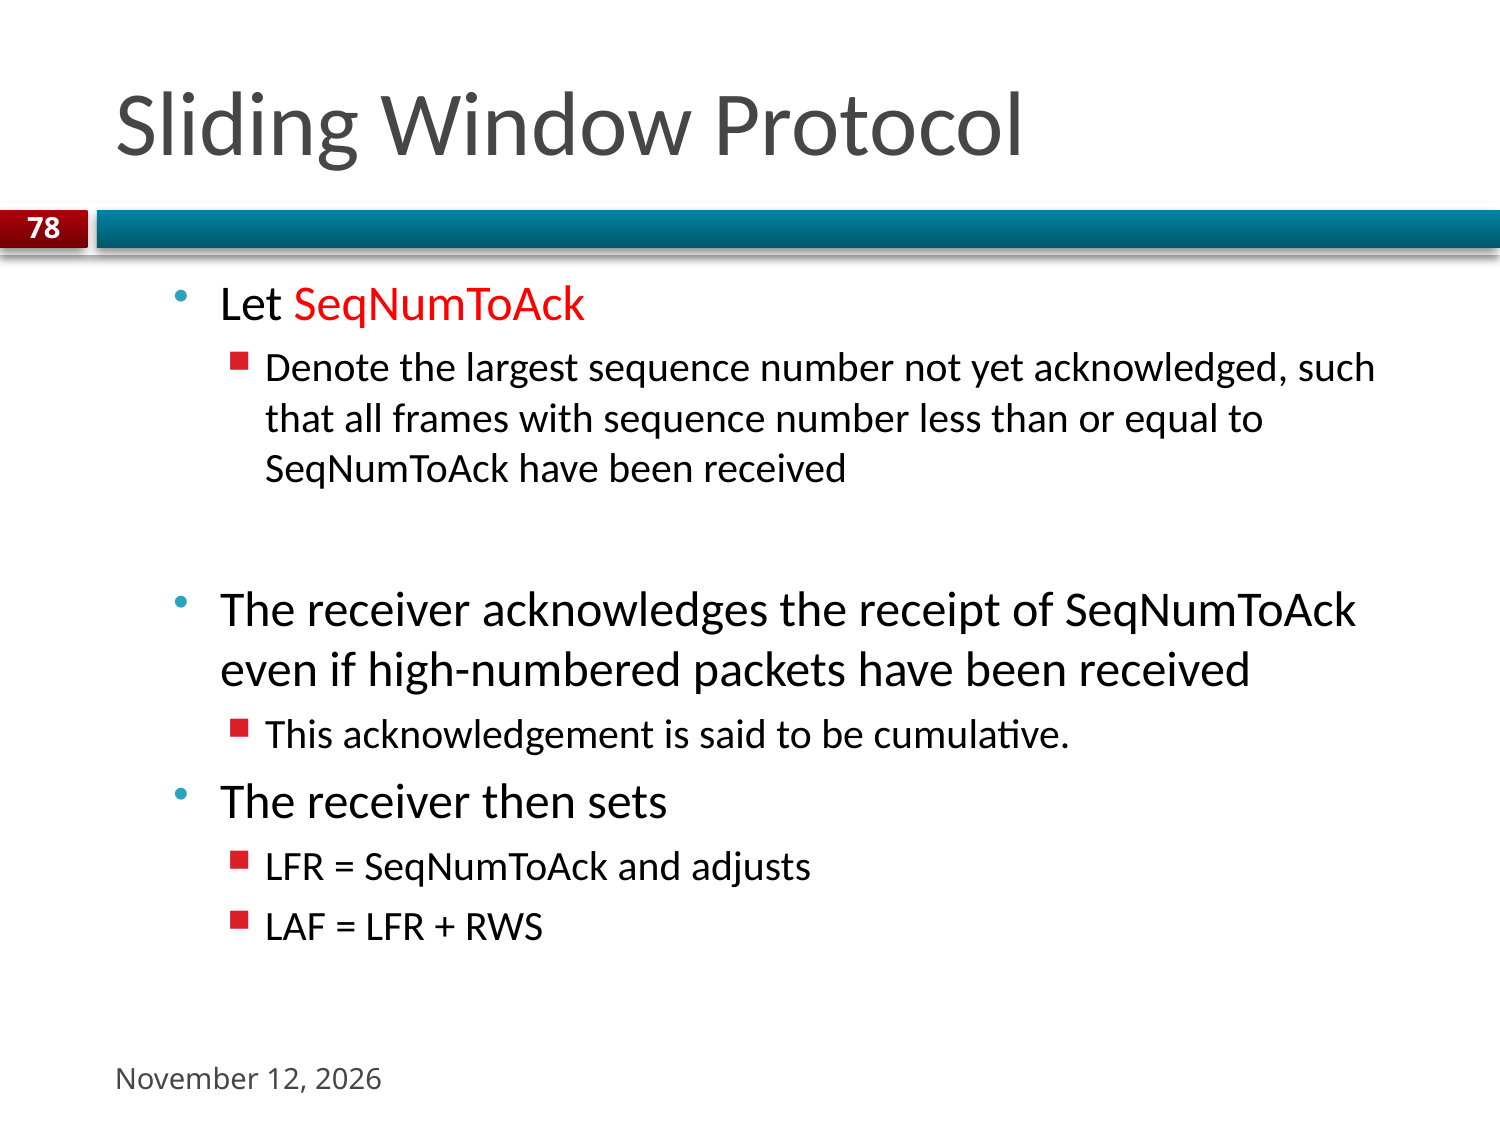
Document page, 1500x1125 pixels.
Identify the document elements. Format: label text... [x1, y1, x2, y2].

title Sliding Window Protocol [100, 37, 1438, 200]
slide_number 78 [0, 208, 88, 249]
list Let SeqNumToAck Denote the largest sequence number not yet acknowledged, such that all frames with sequence number less than or equal to SeqNumToAck have been received The receiver acknowledges the receipt of SeqNumToAck even if high-numbered packets have been received This acknowledgement is said to be cumulative. The receiver then sets LFR = SeqNumToAck and adjusts LAF = LFR + RWS [100, 262, 1438, 1000]
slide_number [99, 1050, 538, 1110]
